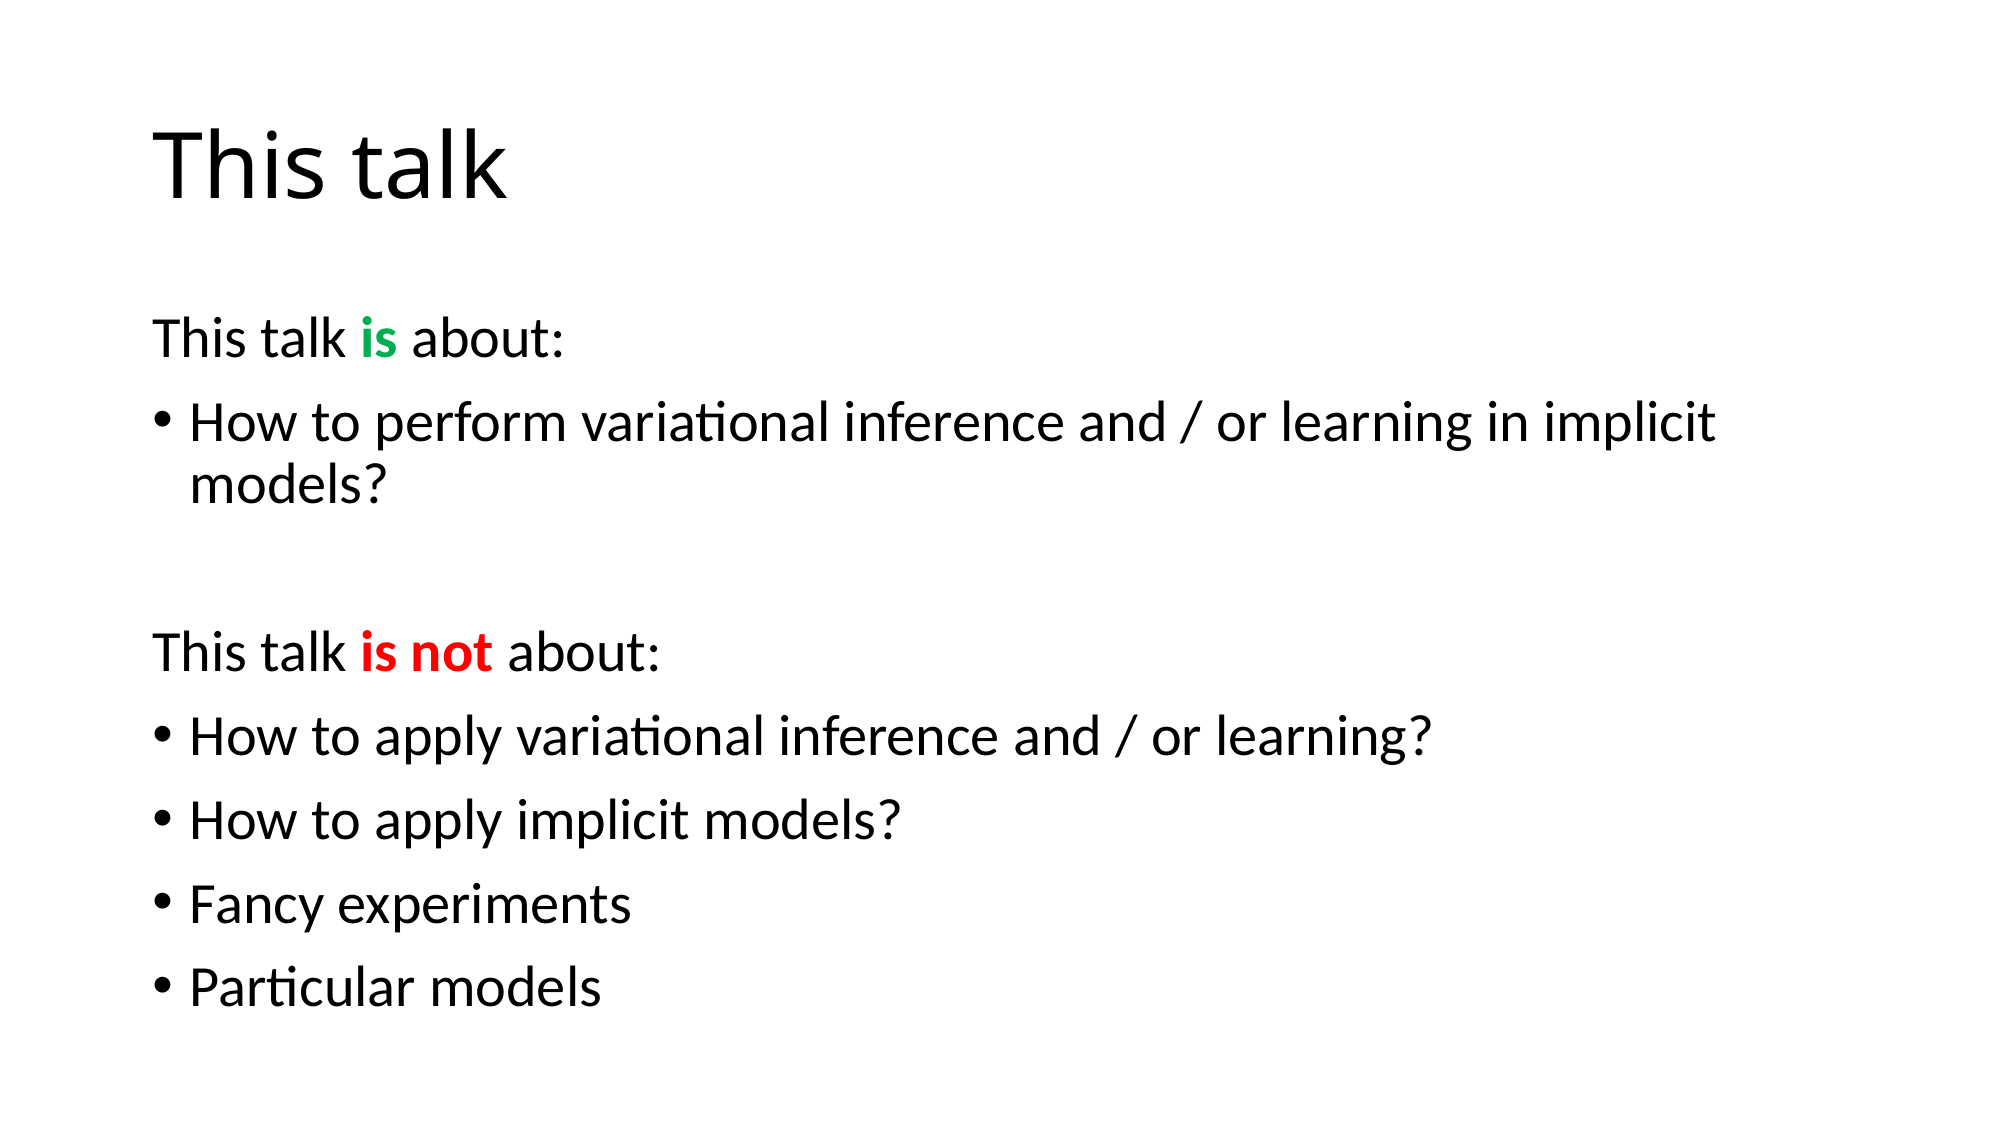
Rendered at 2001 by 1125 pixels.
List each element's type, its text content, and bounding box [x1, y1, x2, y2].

title This talk [137, 59, 1863, 278]
list This talk is about: How to perform variational inference and / or learning in implicit models? This talk is not about: How to apply variational inference and / or learning? How to apply implicit models? Fancy experiments Particular models [137, 299, 1863, 1014]
